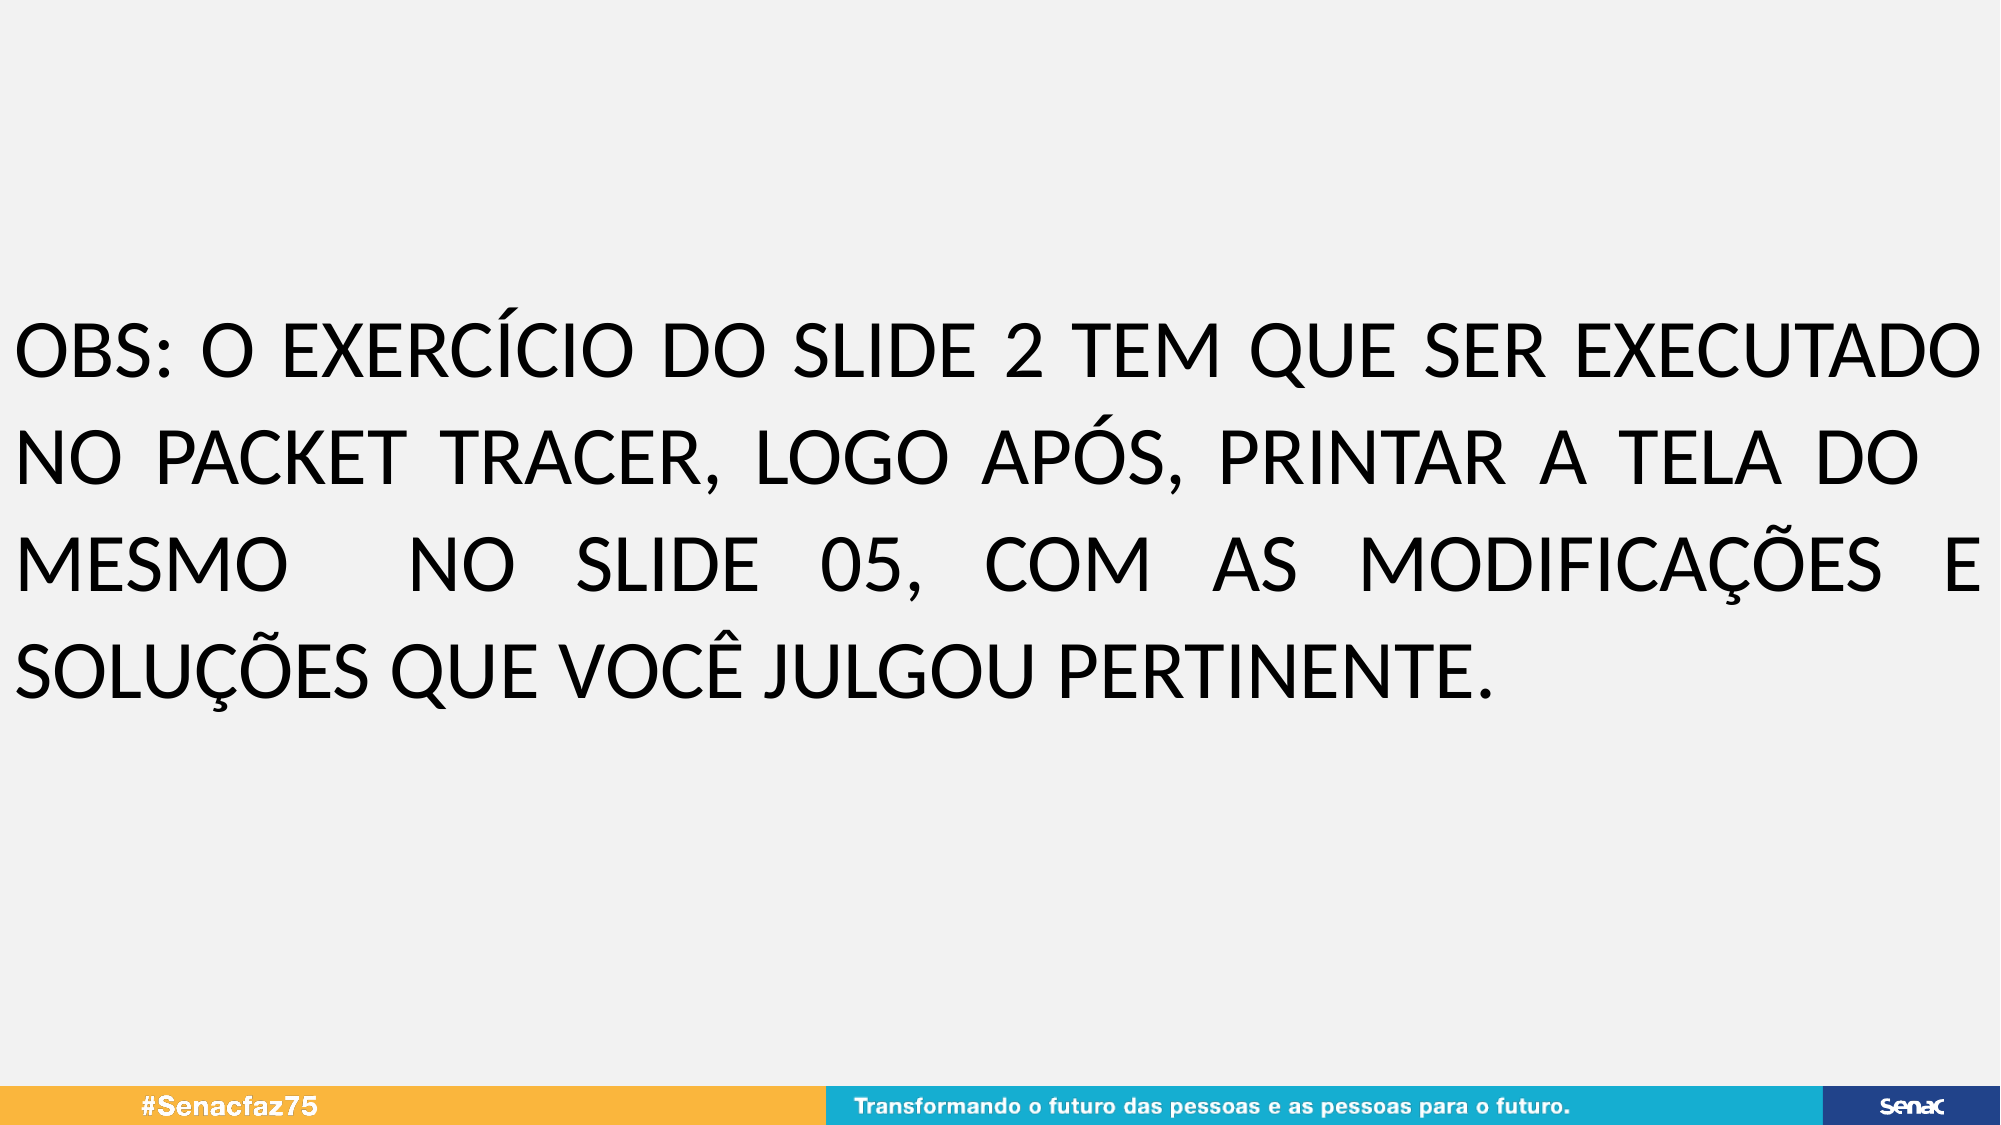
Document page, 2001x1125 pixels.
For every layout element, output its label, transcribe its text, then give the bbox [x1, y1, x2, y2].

picture [0, 1078, 2000, 1125]
text_box OBS: O EXERCÍCIO DO SLIDE 2 TEM QUE SER EXECUTADO NO PACKET TRACER, LOGO APÓS, PRINTAR A TELA DO MESMO NO SLIDE 05, COM AS MODIFICAÇÕES E SOLUÇÕES QUE VOCÊ JULGOU PERTINENTE. [0, 280, 2000, 918]
